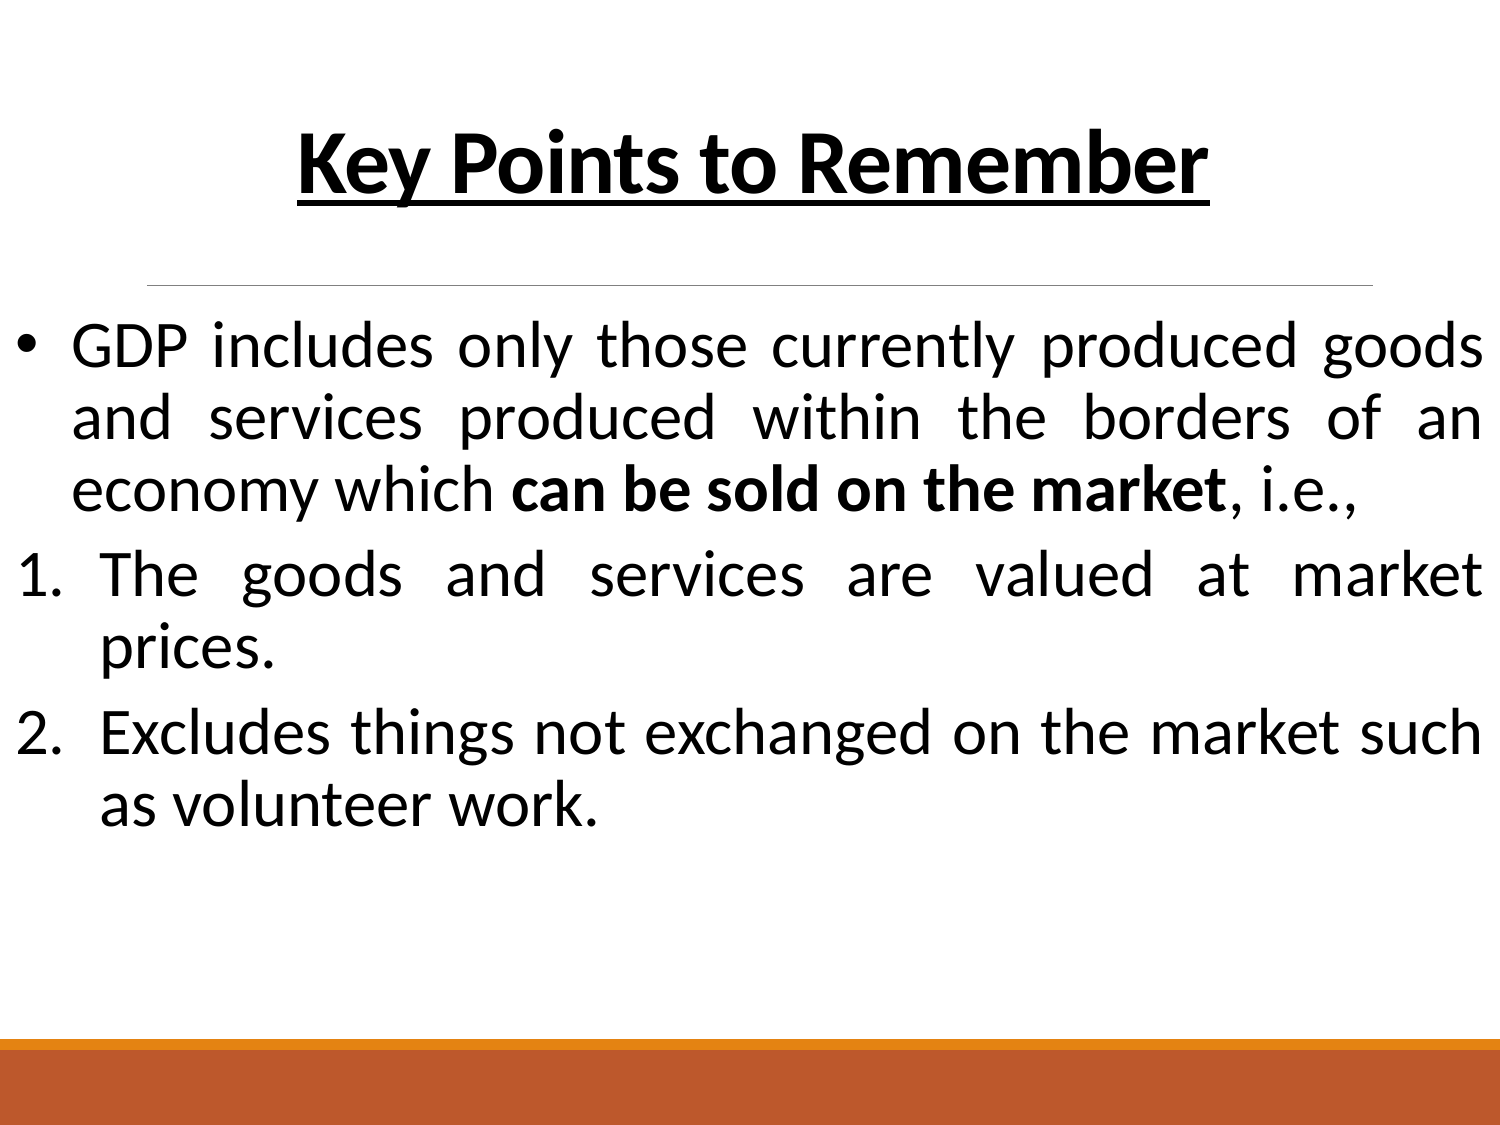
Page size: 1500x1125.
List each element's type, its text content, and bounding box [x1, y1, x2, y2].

title Key Points to Remember [135, 47, 1373, 285]
list GDP includes only those currently produced goods and services produced within the borders of an economy which can be sold on the market, i.e., The goods and services are valued at market prices. Excludes things not exchanged on the market such as volunteer work. [0, 302, 1500, 963]
